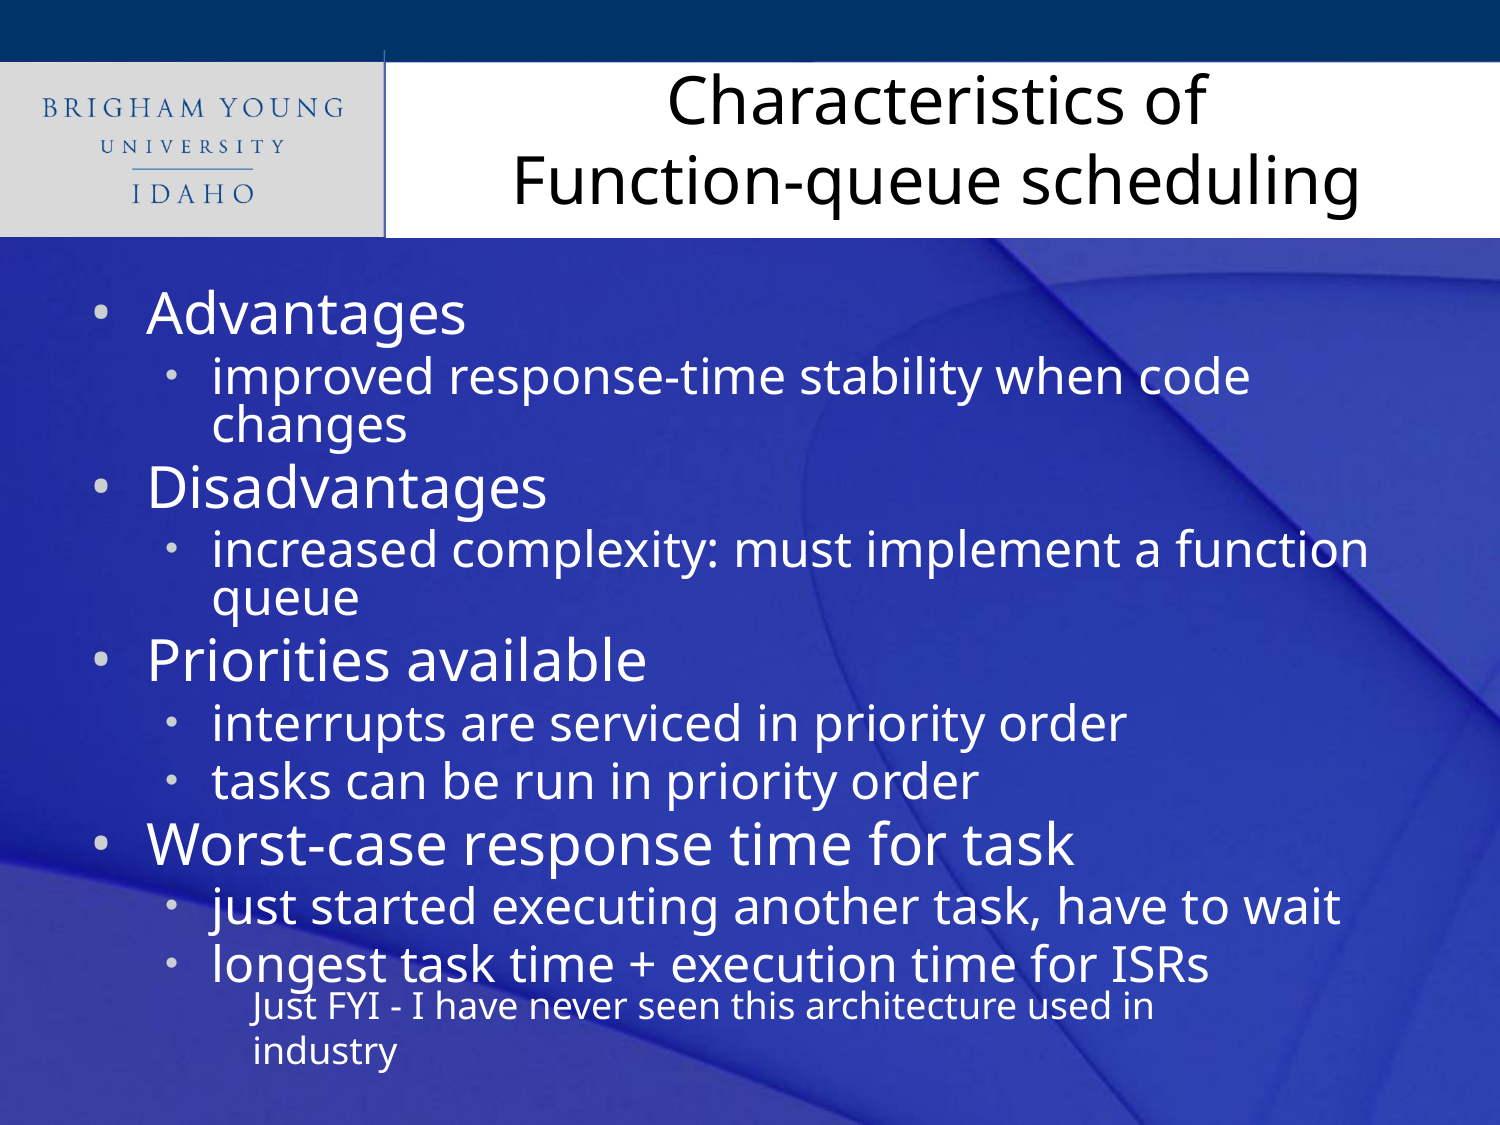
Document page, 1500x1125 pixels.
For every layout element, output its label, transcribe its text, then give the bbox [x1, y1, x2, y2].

text_box Just FYI - I have never seen this architecture used in industry [237, 974, 1288, 1080]
list Advantages improved response-time stability when code changes Disadvantages increased complexity: must implement a function queue Priorities available interrupts are serviced in priority order tasks can be run in priority order Worst-case response time for task just started executing another task, have to wait longest task time + execution time for ISRs [74, 282, 1426, 1026]
picture [0, 62, 1500, 1125]
title Characteristics of Function-queue scheduling [449, 24, 1426, 251]
